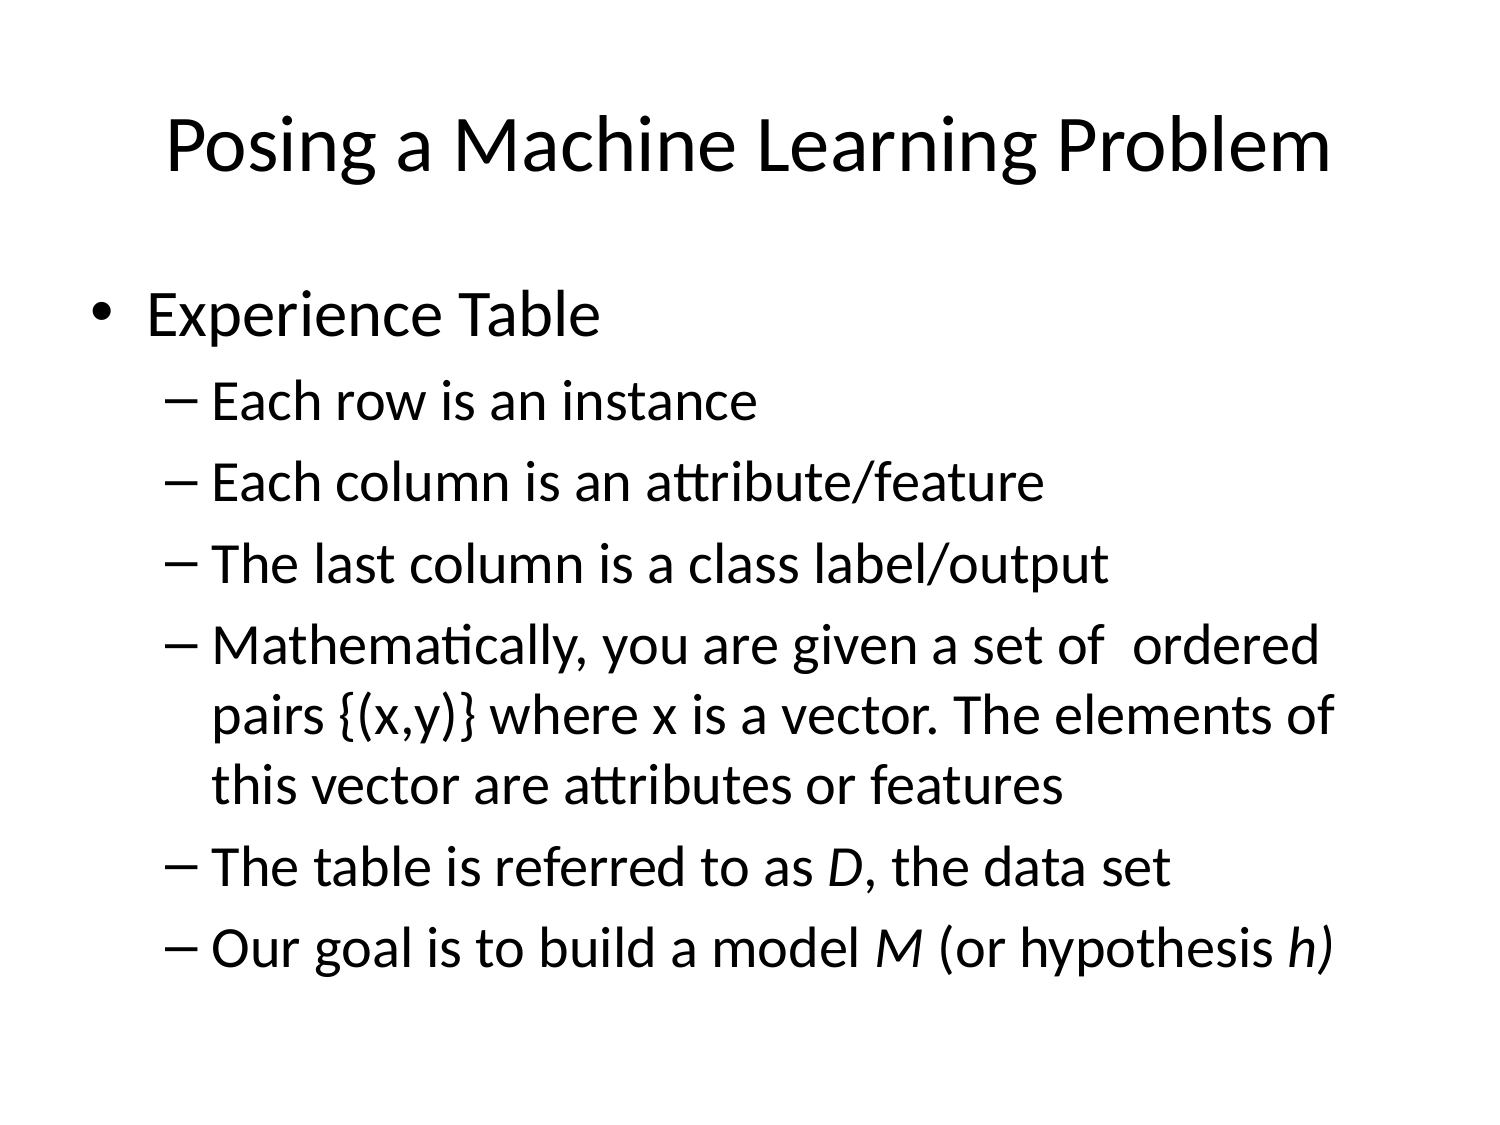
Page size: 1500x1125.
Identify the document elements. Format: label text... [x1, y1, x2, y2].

list Experience Table Each row is an instance Each column is an attribute/feature The last column is a class label/output Mathematically, you are given a set of ordered pairs {(x,y)} where x is a vector. The elements of this vector are attributes or features The table is referred to as D, the data set Our goal is to build a model M (or hypothesis h) [75, 262, 1425, 1005]
title Posing a Machine Learning Problem [75, 45, 1425, 233]
